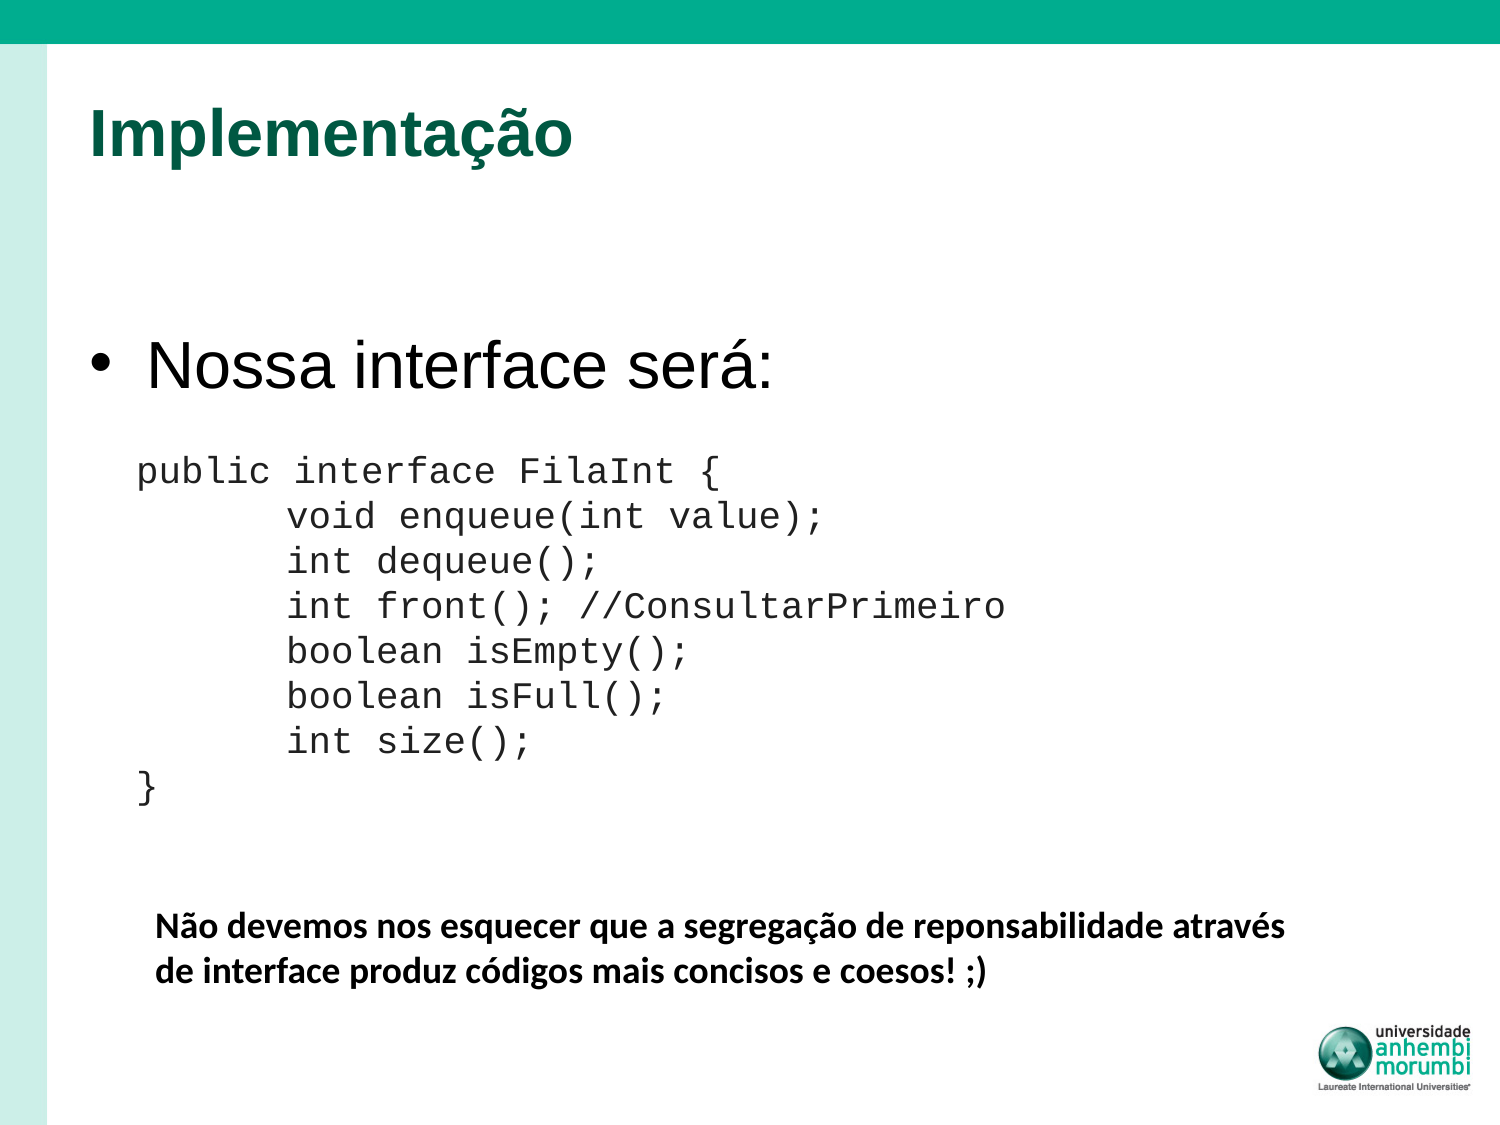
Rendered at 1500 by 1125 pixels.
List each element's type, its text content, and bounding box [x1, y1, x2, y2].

title Implementação [75, 82, 1425, 233]
text_box Não devemos nos esquecer que a segregação de reponsabilidade através de interface produz códigos mais concisos e coesos! ;) [140, 893, 1311, 998]
picture [0, 0, 1500, 1125]
list Nossa interface será: [75, 314, 1425, 1008]
text_box public interface FilaInt { void enqueue(int value); int dequeue(); int front(); //ConsultarPrimeiro boolean isEmpty(); boolean isFull(); int size(); } [136, 446, 1306, 807]
